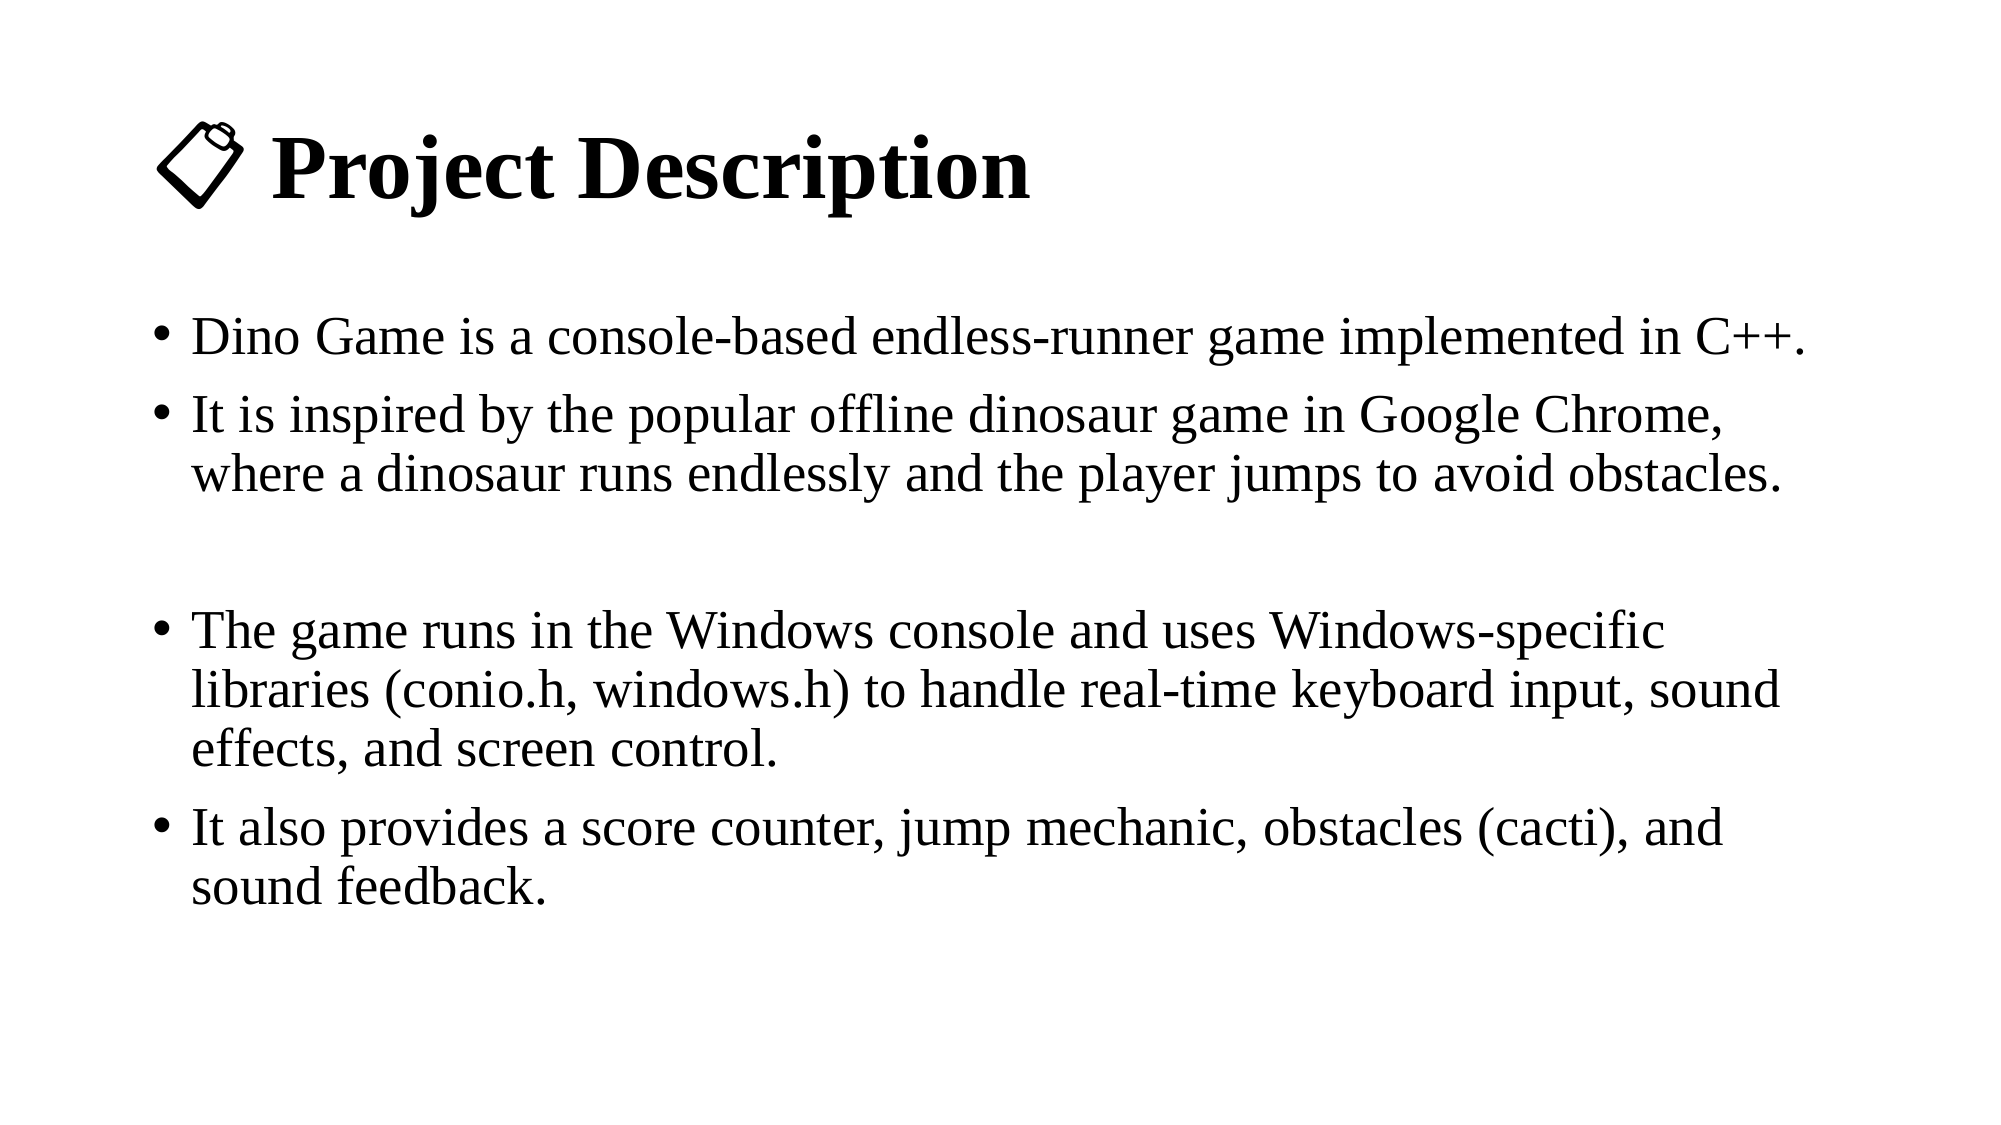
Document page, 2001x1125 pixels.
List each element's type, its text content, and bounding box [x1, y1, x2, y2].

title 📋 Project Description [137, 59, 1863, 278]
list Dino Game is a console-based endless-runner game implemented in C++. It is inspired by the popular offline dinosaur game in Google Chrome, where a dinosaur runs endlessly and the player jumps to avoid obstacles. The game runs in the Windows console and uses Windows-specific libraries (conio.h, windows.h) to handle real-time keyboard input, sound effects, and screen control. It also provides a score counter, jump mechanic, obstacles (cacti), and sound feedback. [137, 299, 1863, 1014]
